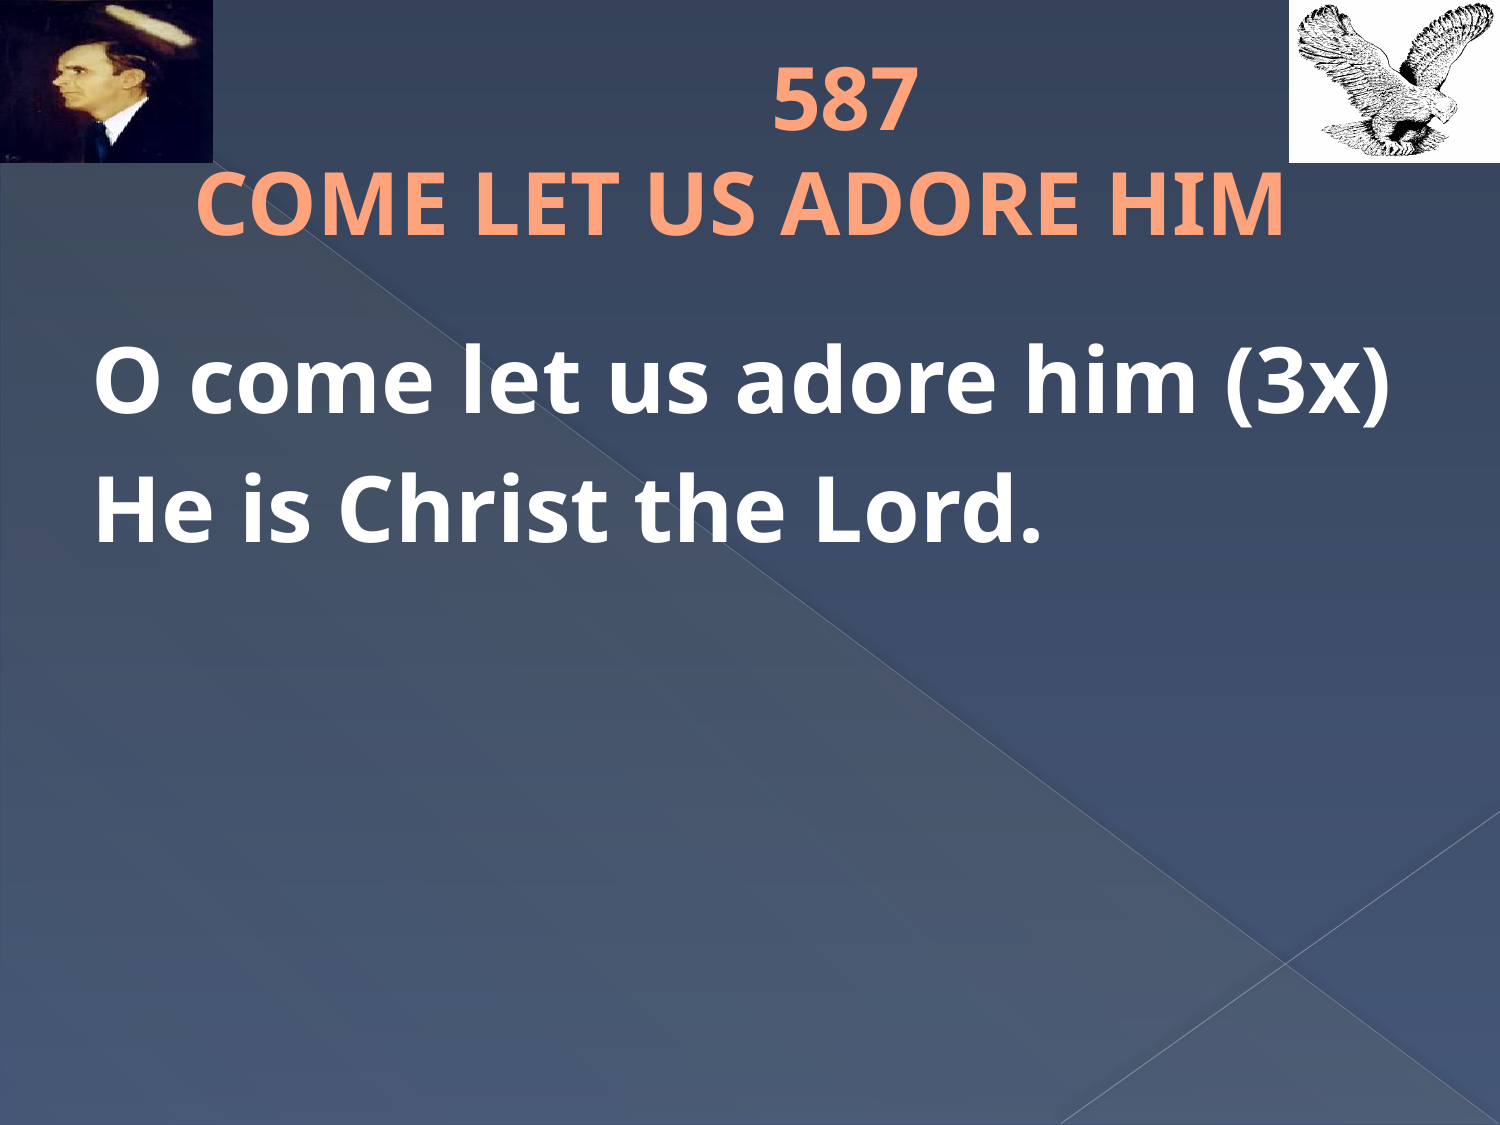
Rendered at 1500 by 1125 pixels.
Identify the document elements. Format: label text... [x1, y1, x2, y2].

title 587 COME LET US ADORE HIM [76, 54, 1427, 243]
list O come let us adore him (3x) He is Christ the Lord. [76, 314, 1427, 1057]
picture [1288, 0, 1500, 163]
picture [0, 0, 213, 163]
